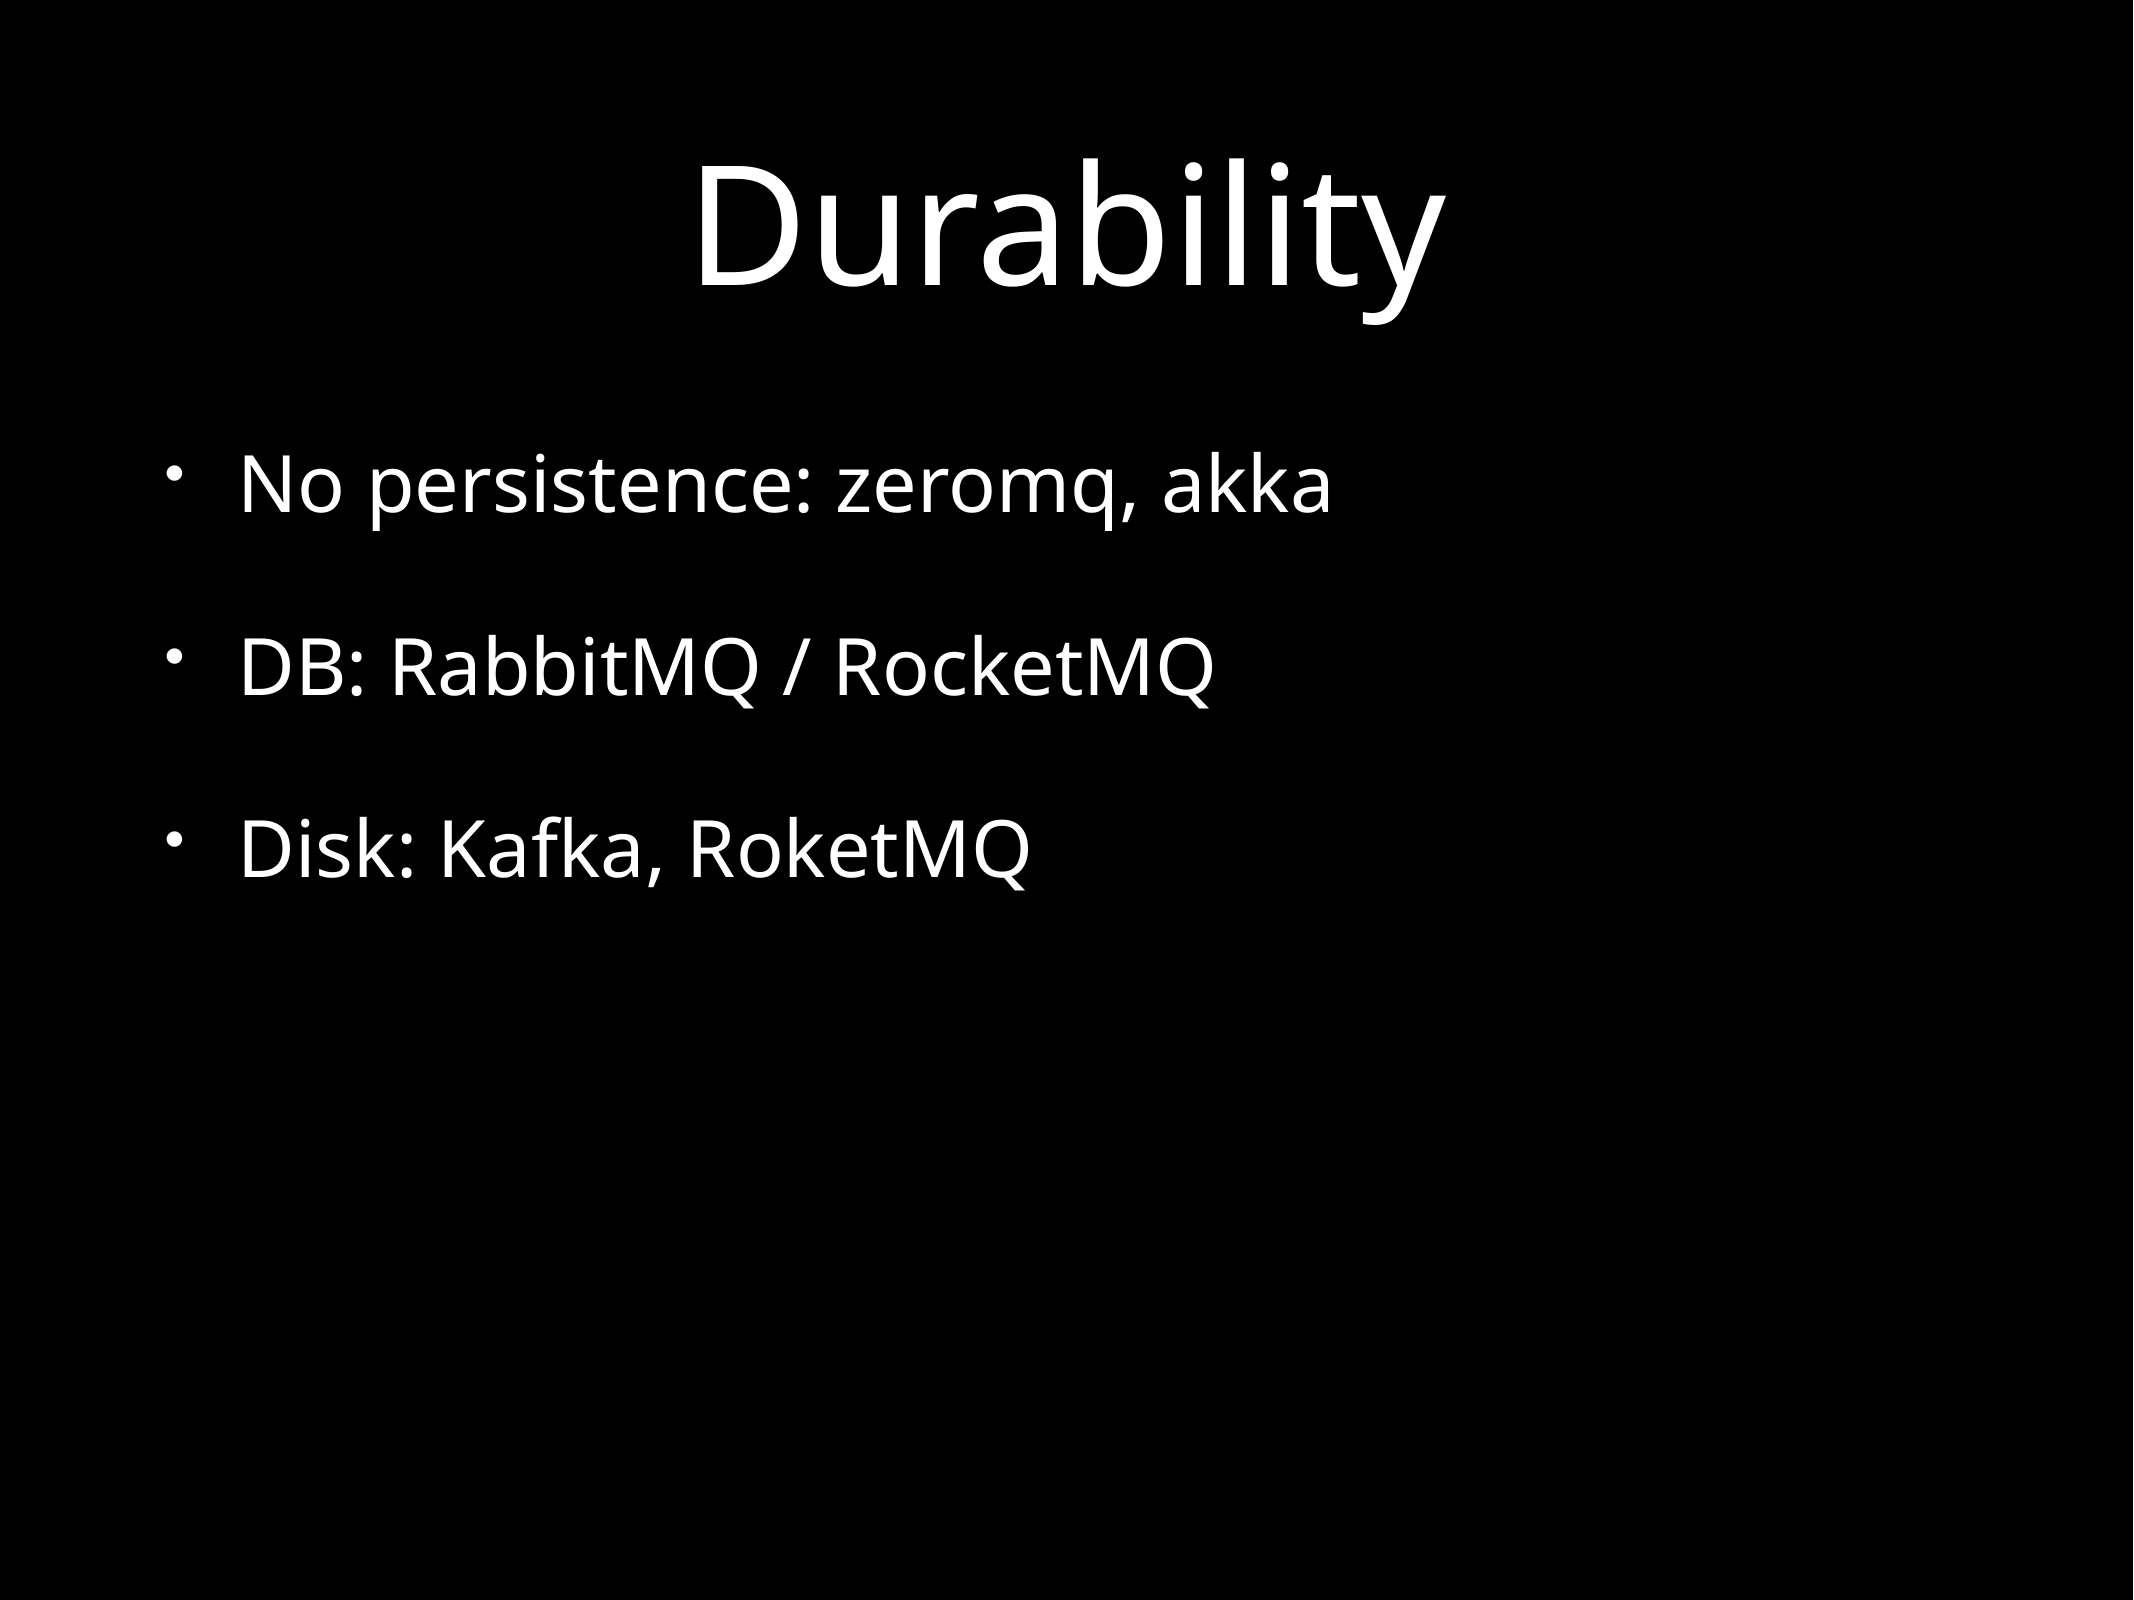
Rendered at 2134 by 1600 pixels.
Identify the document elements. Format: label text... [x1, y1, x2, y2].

list No persistence: zeromq, akka DB: RabbitMQ / RocketMQ Disk: Kafka, RoketMQ [155, 424, 1978, 1016]
title Durability [155, 41, 1978, 397]
